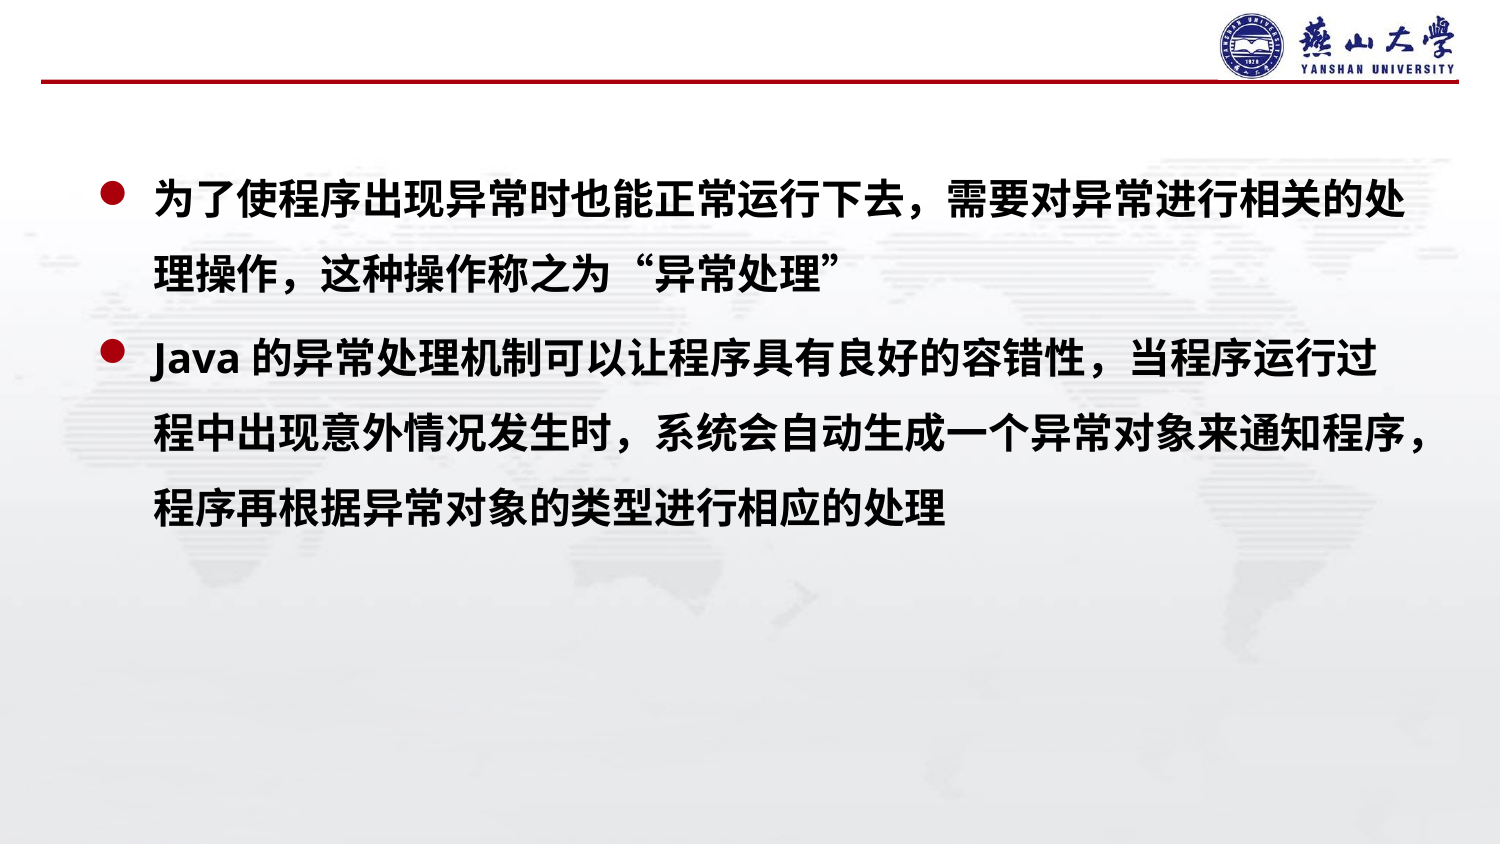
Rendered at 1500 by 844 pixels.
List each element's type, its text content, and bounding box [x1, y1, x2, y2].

list 为了使程序出现异常时也能正常运行下去，需要对异常进行相关的处理操作，这种操作称之为“异常处理” Java的异常处理机制可以让程序具有良好的容错性，当程序运行过程中出现意外情况发生时，系统会自动生成一个异常对象来通知程序，程序再根据异常对象的类型进行相应的处理 [81, 140, 1429, 757]
picture [0, 0, 1500, 844]
